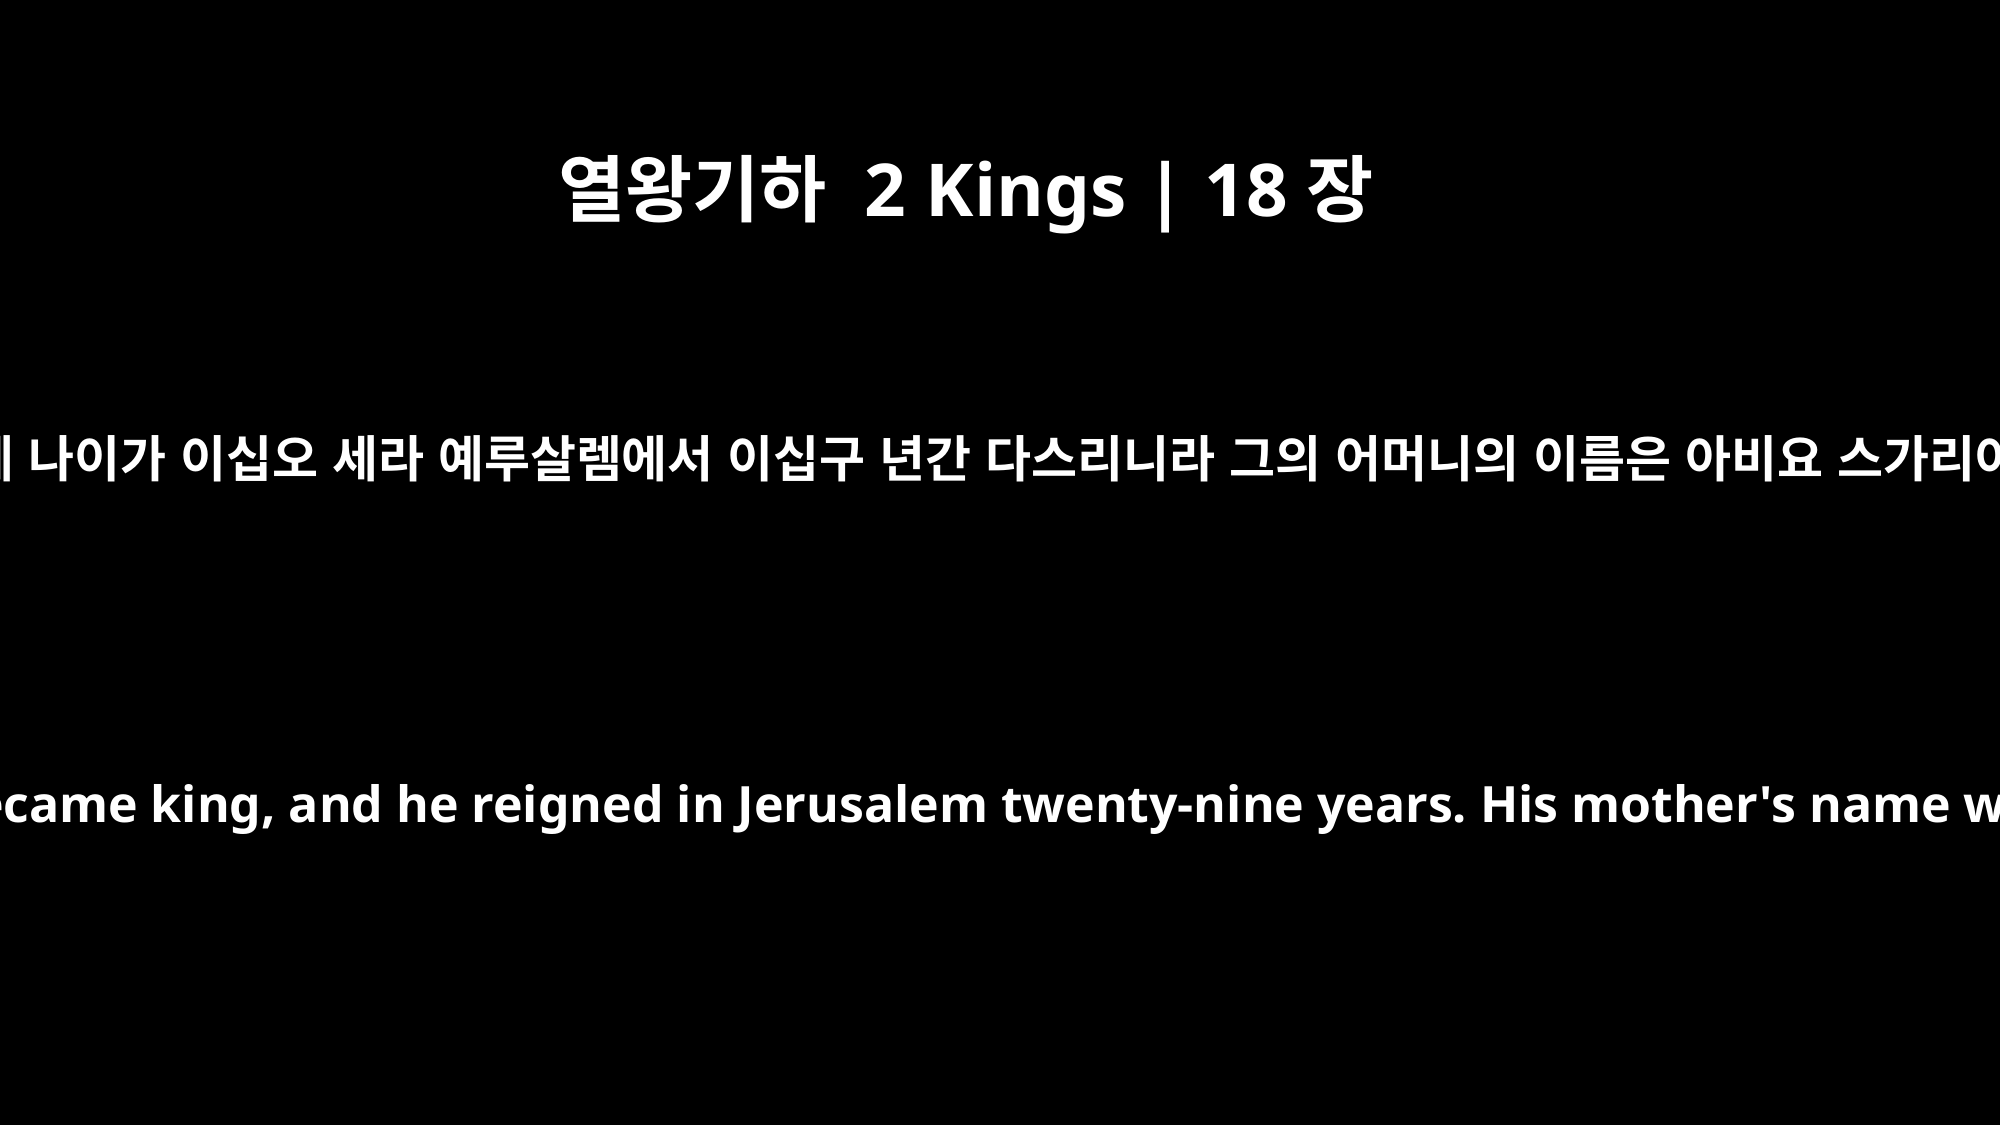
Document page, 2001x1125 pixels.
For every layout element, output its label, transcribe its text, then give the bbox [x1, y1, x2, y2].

text_box 열왕기하 2 Kings | 18장 [543, 136, 1389, 239]
text_box He was twenty-five years old when he became king, and he reigned in Jerusalem twenty-nine years. His mother's name was Abijah daughter of Zechariah. [0, 764, 2000, 840]
text_box 2 그가 왕이 될 때에 나이가 이십오 세라 예루살렘에서 이십구 년간 다스리니라 그의 어머니의 이름은 아비요 스가리야의 딸이더라 [0, 359, 2000, 495]
